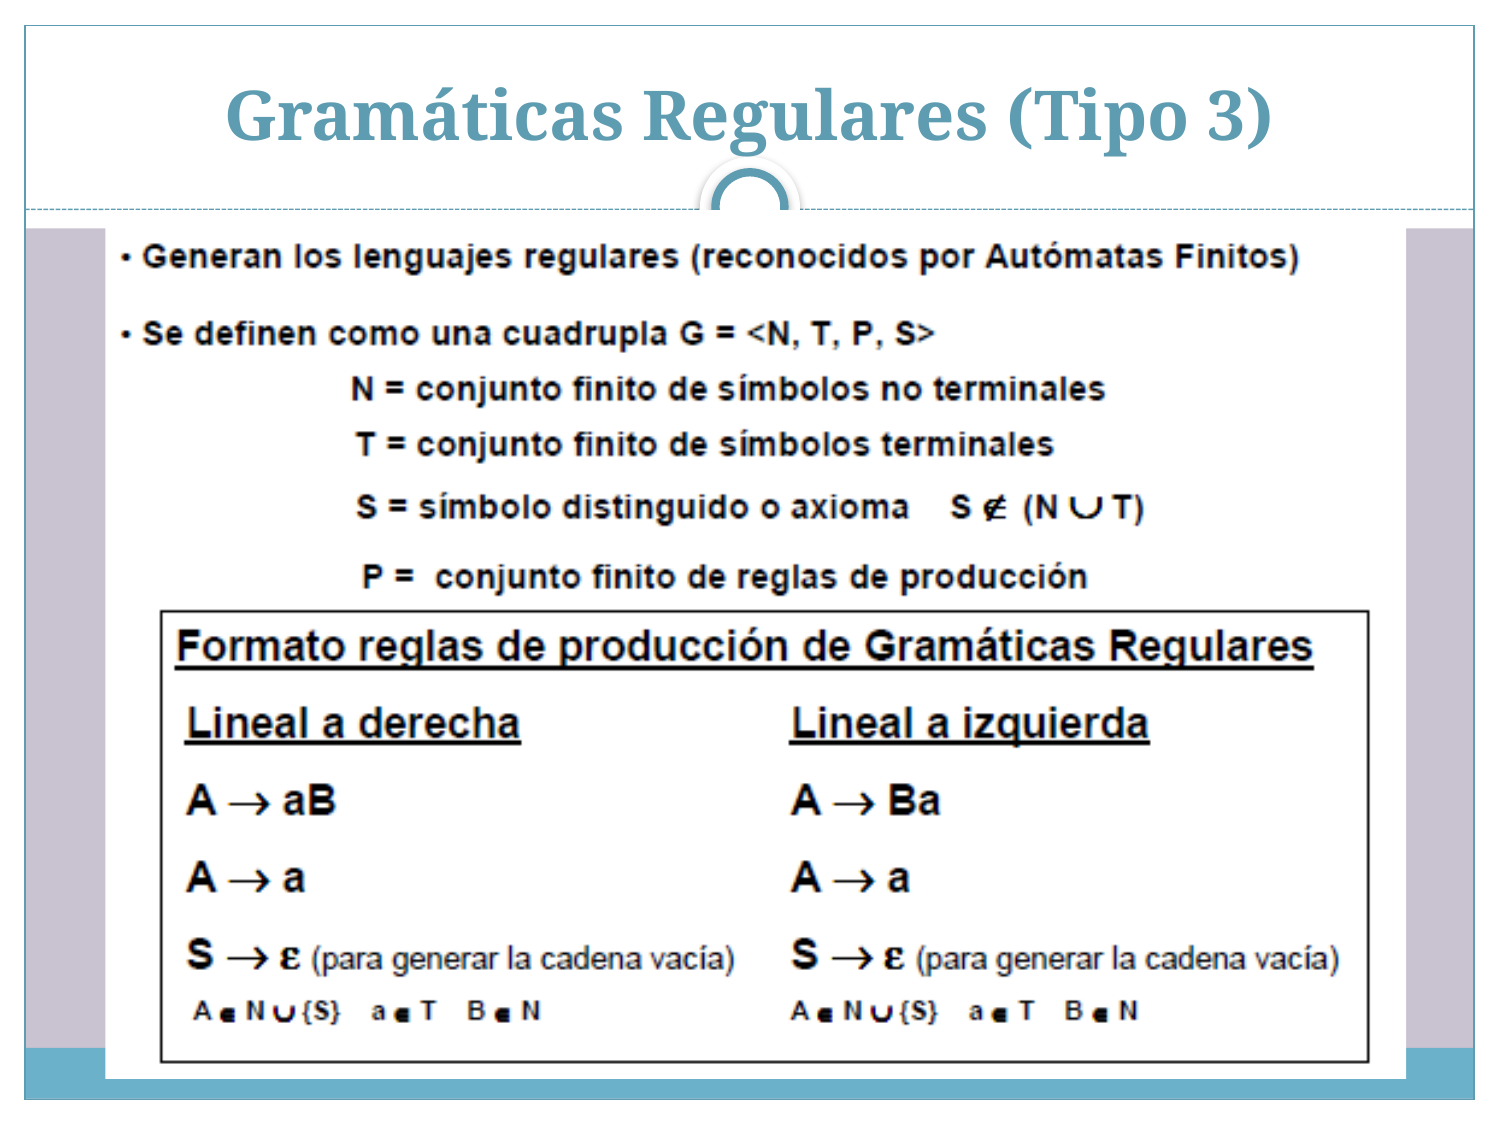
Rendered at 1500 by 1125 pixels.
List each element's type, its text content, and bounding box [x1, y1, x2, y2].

title Gramáticas Regulares (Tipo 3) [49, 37, 1450, 162]
picture [105, 210, 1407, 1079]
